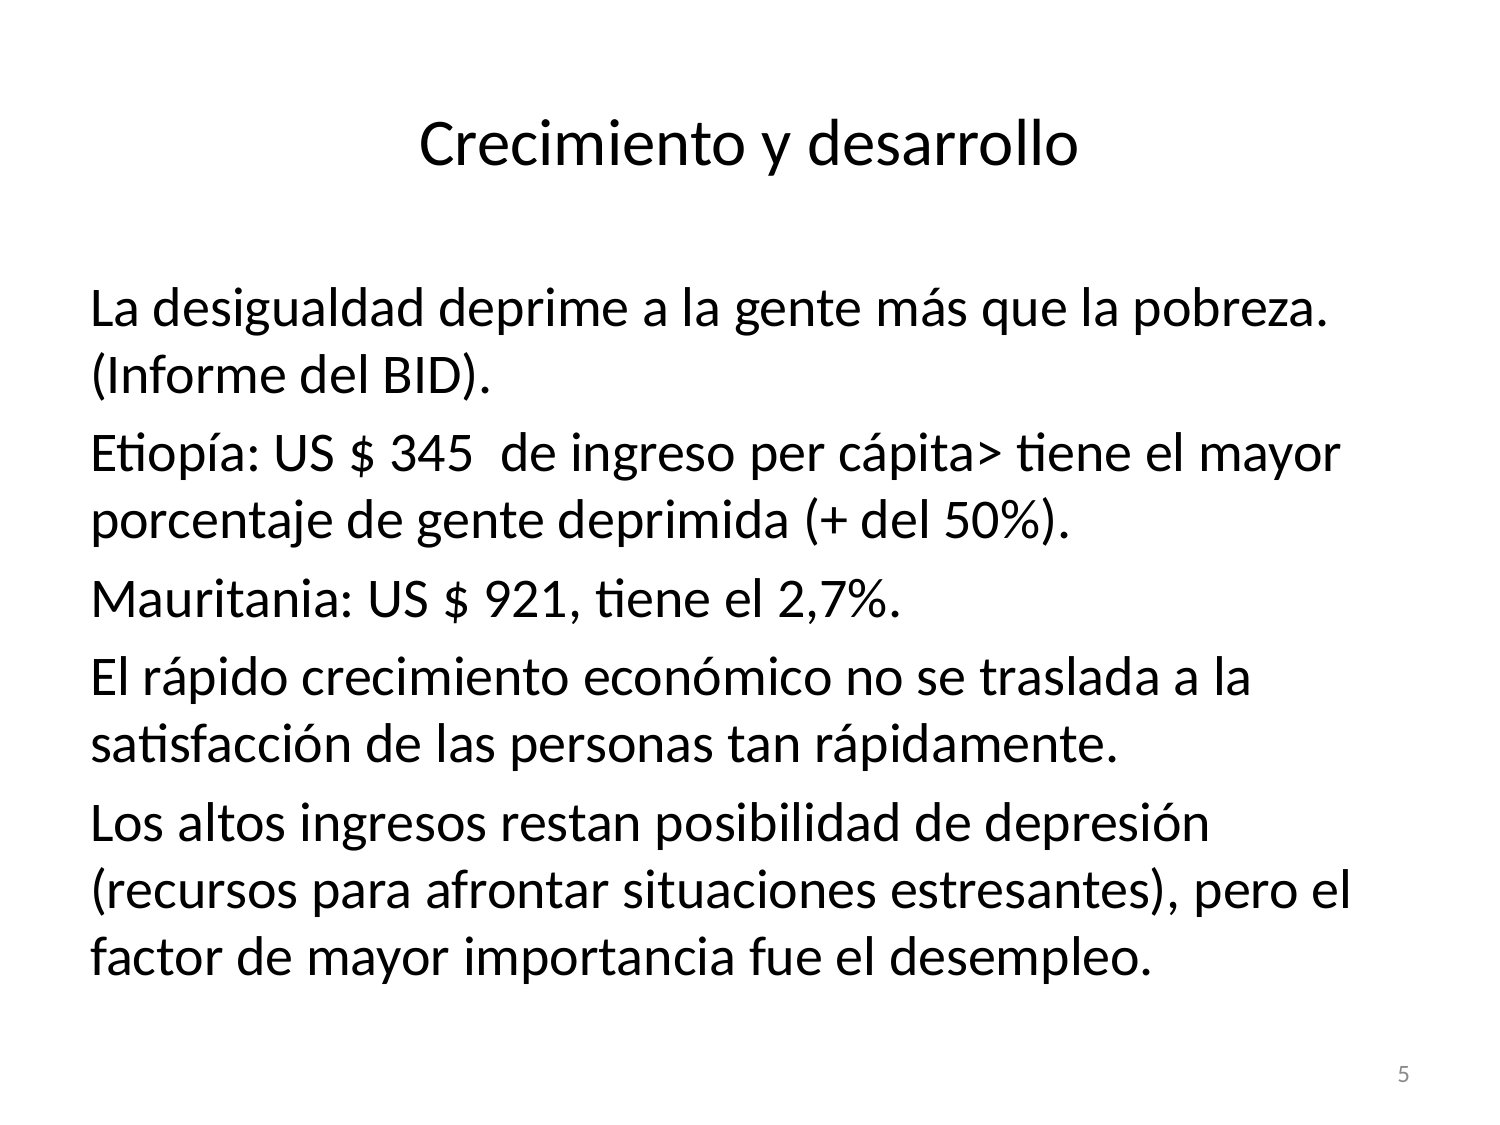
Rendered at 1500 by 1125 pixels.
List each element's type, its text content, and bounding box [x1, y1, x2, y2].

list La desigualdad deprime a la gente más que la pobreza. (Informe del BID). Etiopía: US $ 345 de ingreso per cápita> tiene el mayor porcentaje de gente deprimida (+ del 50%). Mauritania: US $ 921, tiene el 2,7%. El rápido crecimiento económico no se traslada a la satisfacción de las personas tan rápidamente. Los altos ingresos restan posibilidad de depresión (recursos para afrontar situaciones estresantes), pero el factor de mayor importancia fue el desempleo. [75, 262, 1425, 1005]
slide_number 5 [1074, 1042, 1425, 1103]
title Crecimiento y desarrollo [75, 45, 1425, 233]
